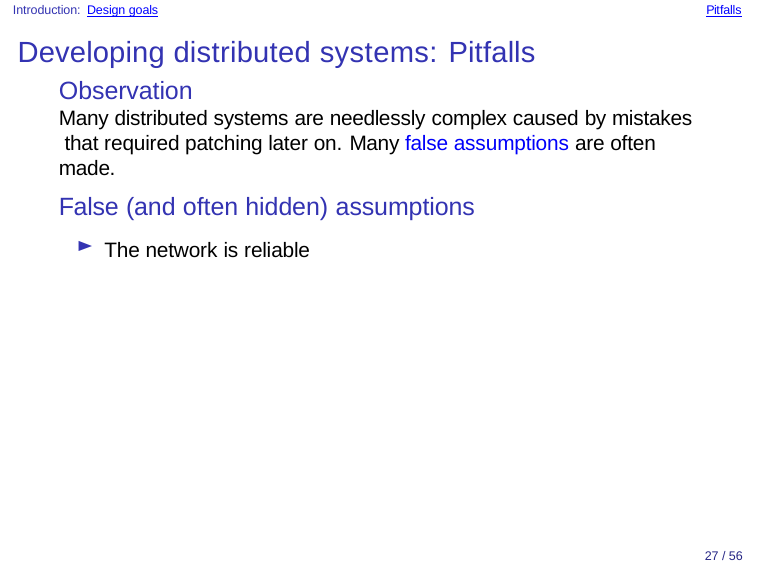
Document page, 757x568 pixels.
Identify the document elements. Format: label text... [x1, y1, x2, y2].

text_box 27 / 56 [702, 546, 745, 563]
text_box Developing distributed systems: Pitfalls Observation Many distributed systems are needlessly complex caused by mistakes that required patching later on. Many false assumptions are often made. False (and often hidden) assumptions The network is reliable [11, 23, 703, 262]
text_box Introduction: Design goals [10, 0, 163, 18]
text_box Pitfalls [704, 0, 745, 18]
